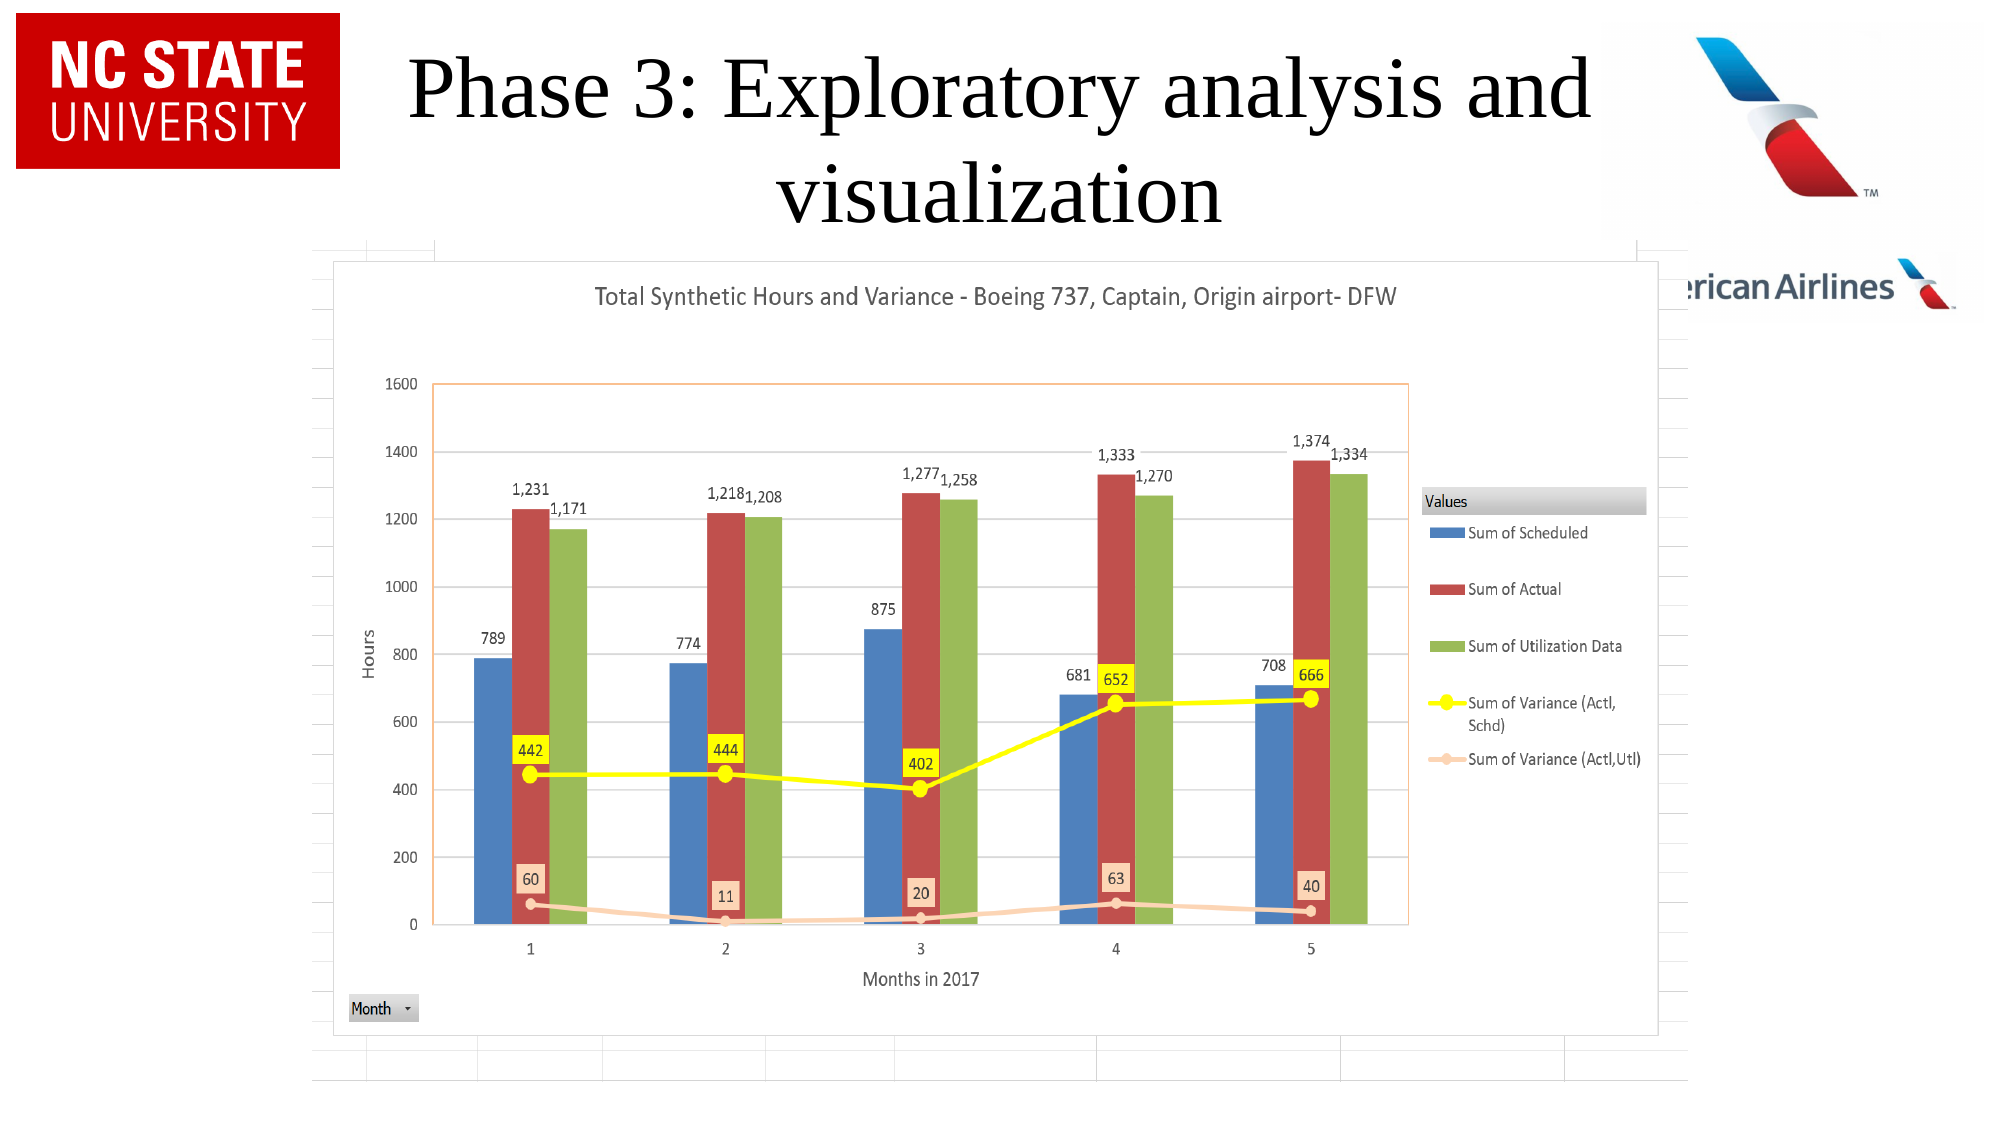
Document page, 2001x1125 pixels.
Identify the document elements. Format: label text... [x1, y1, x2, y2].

text_box Phase 3: Exploratory analysis and visualization [297, 22, 1601, 248]
picture [312, 22, 1984, 1082]
picture [16, 13, 340, 169]
